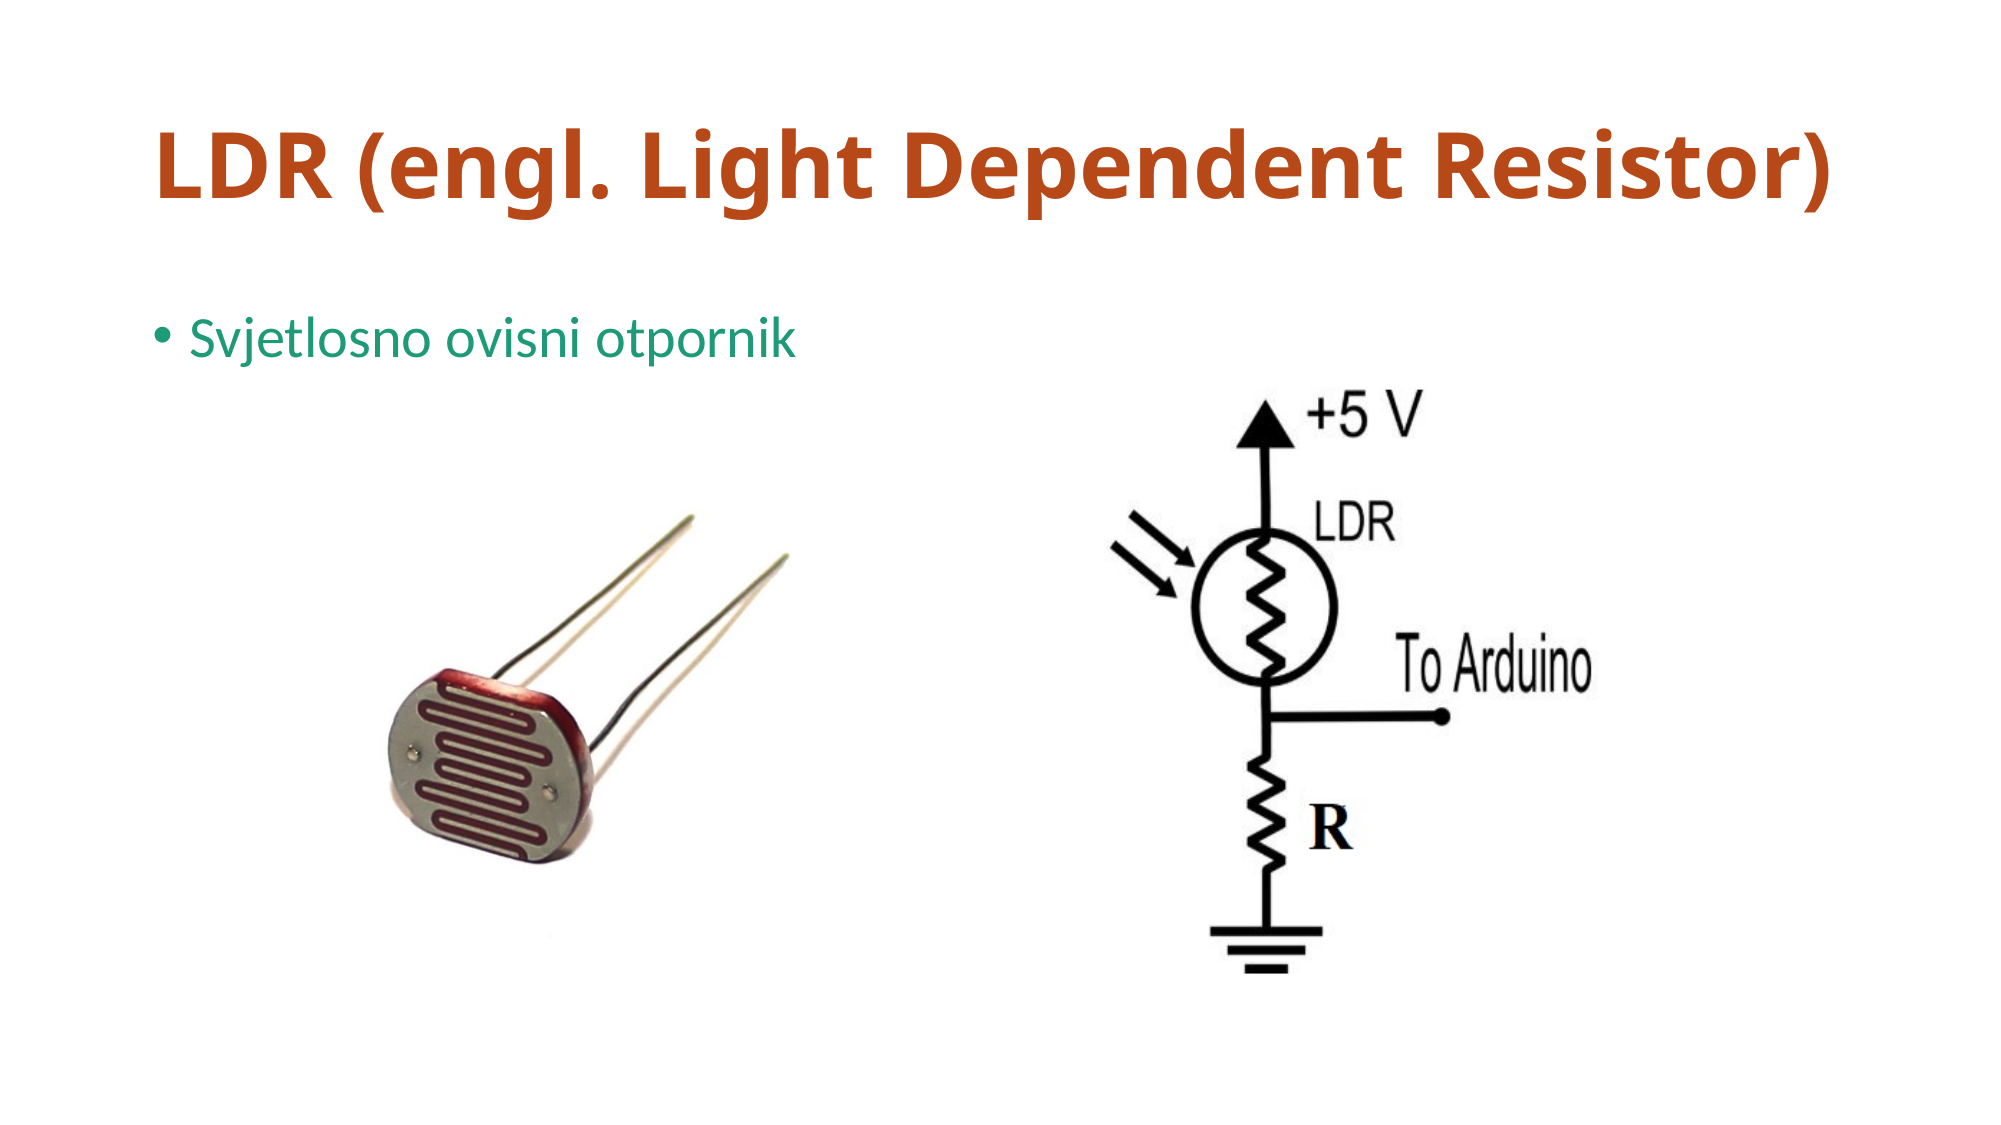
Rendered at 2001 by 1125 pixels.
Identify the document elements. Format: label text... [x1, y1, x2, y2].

list Svjetlosno ovisni otpornik [137, 299, 1863, 1014]
picture [281, 411, 861, 991]
picture [1024, 376, 1699, 991]
title LDR (engl. Light Dependent Resistor) [137, 59, 1863, 278]
